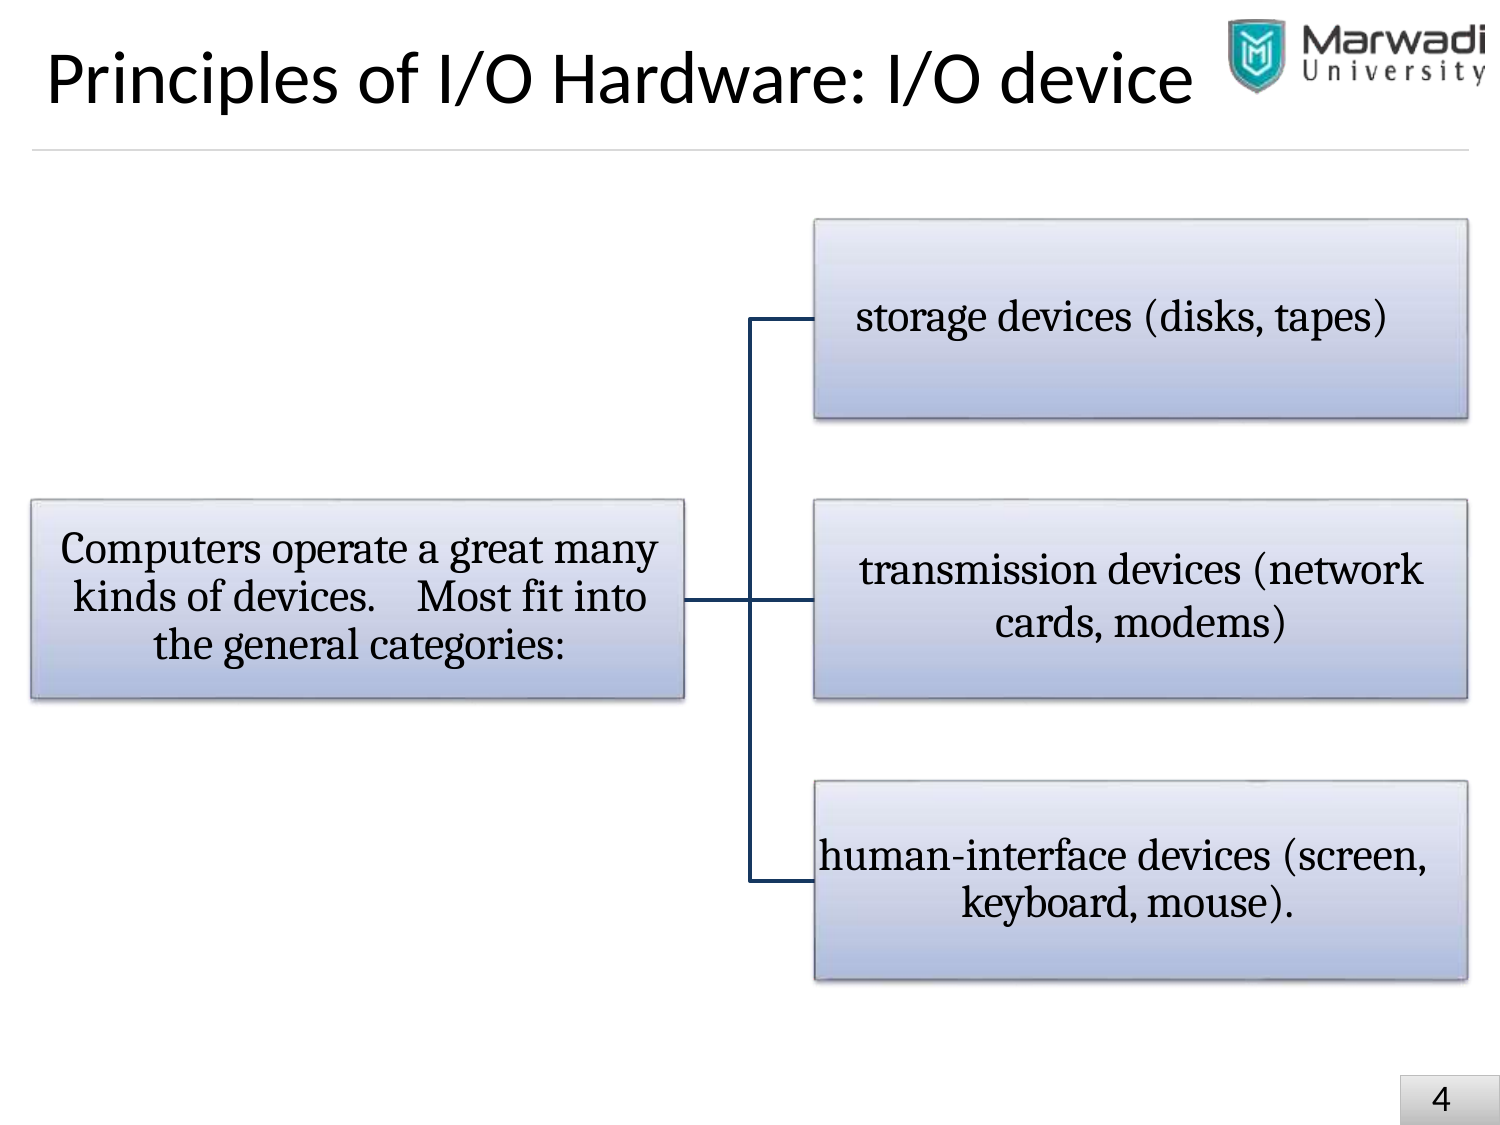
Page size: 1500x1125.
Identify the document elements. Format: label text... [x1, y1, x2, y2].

title Principles of I/O Hardware: I/O device [44, 15, 1456, 217]
picture [804, 495, 1487, 710]
picture [783, 776, 1500, 991]
picture [1456, 19, 1485, 95]
picture [1401, 1076, 1499, 1125]
slide_number 10 [1425, 1080, 1479, 1125]
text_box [4, 317, 818, 884]
picture [807, 215, 1476, 430]
